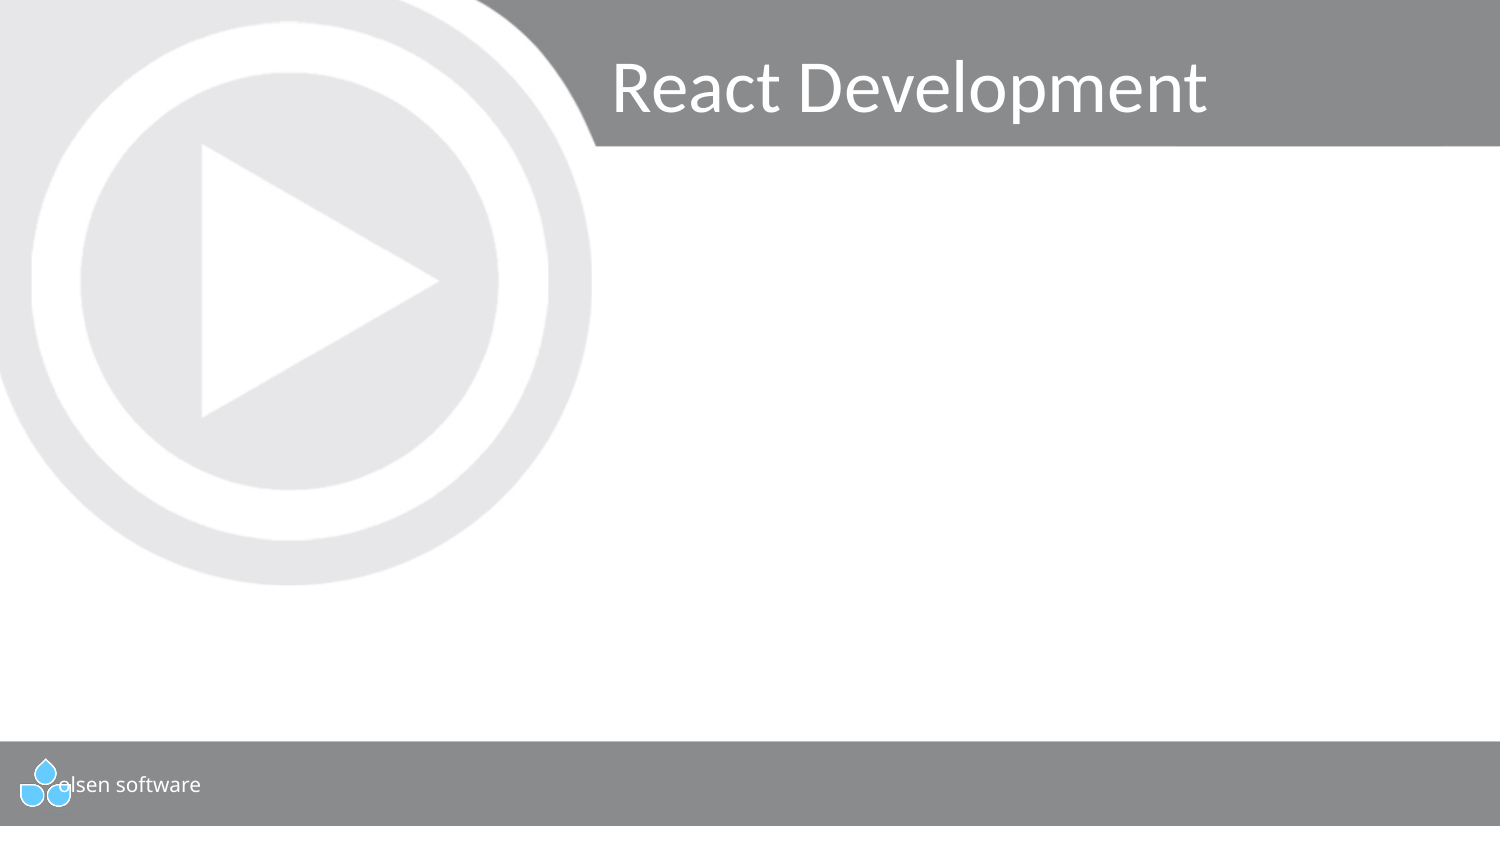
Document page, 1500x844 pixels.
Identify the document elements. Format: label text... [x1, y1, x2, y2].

title React Development [596, 30, 1465, 184]
picture [0, 0, 1500, 826]
